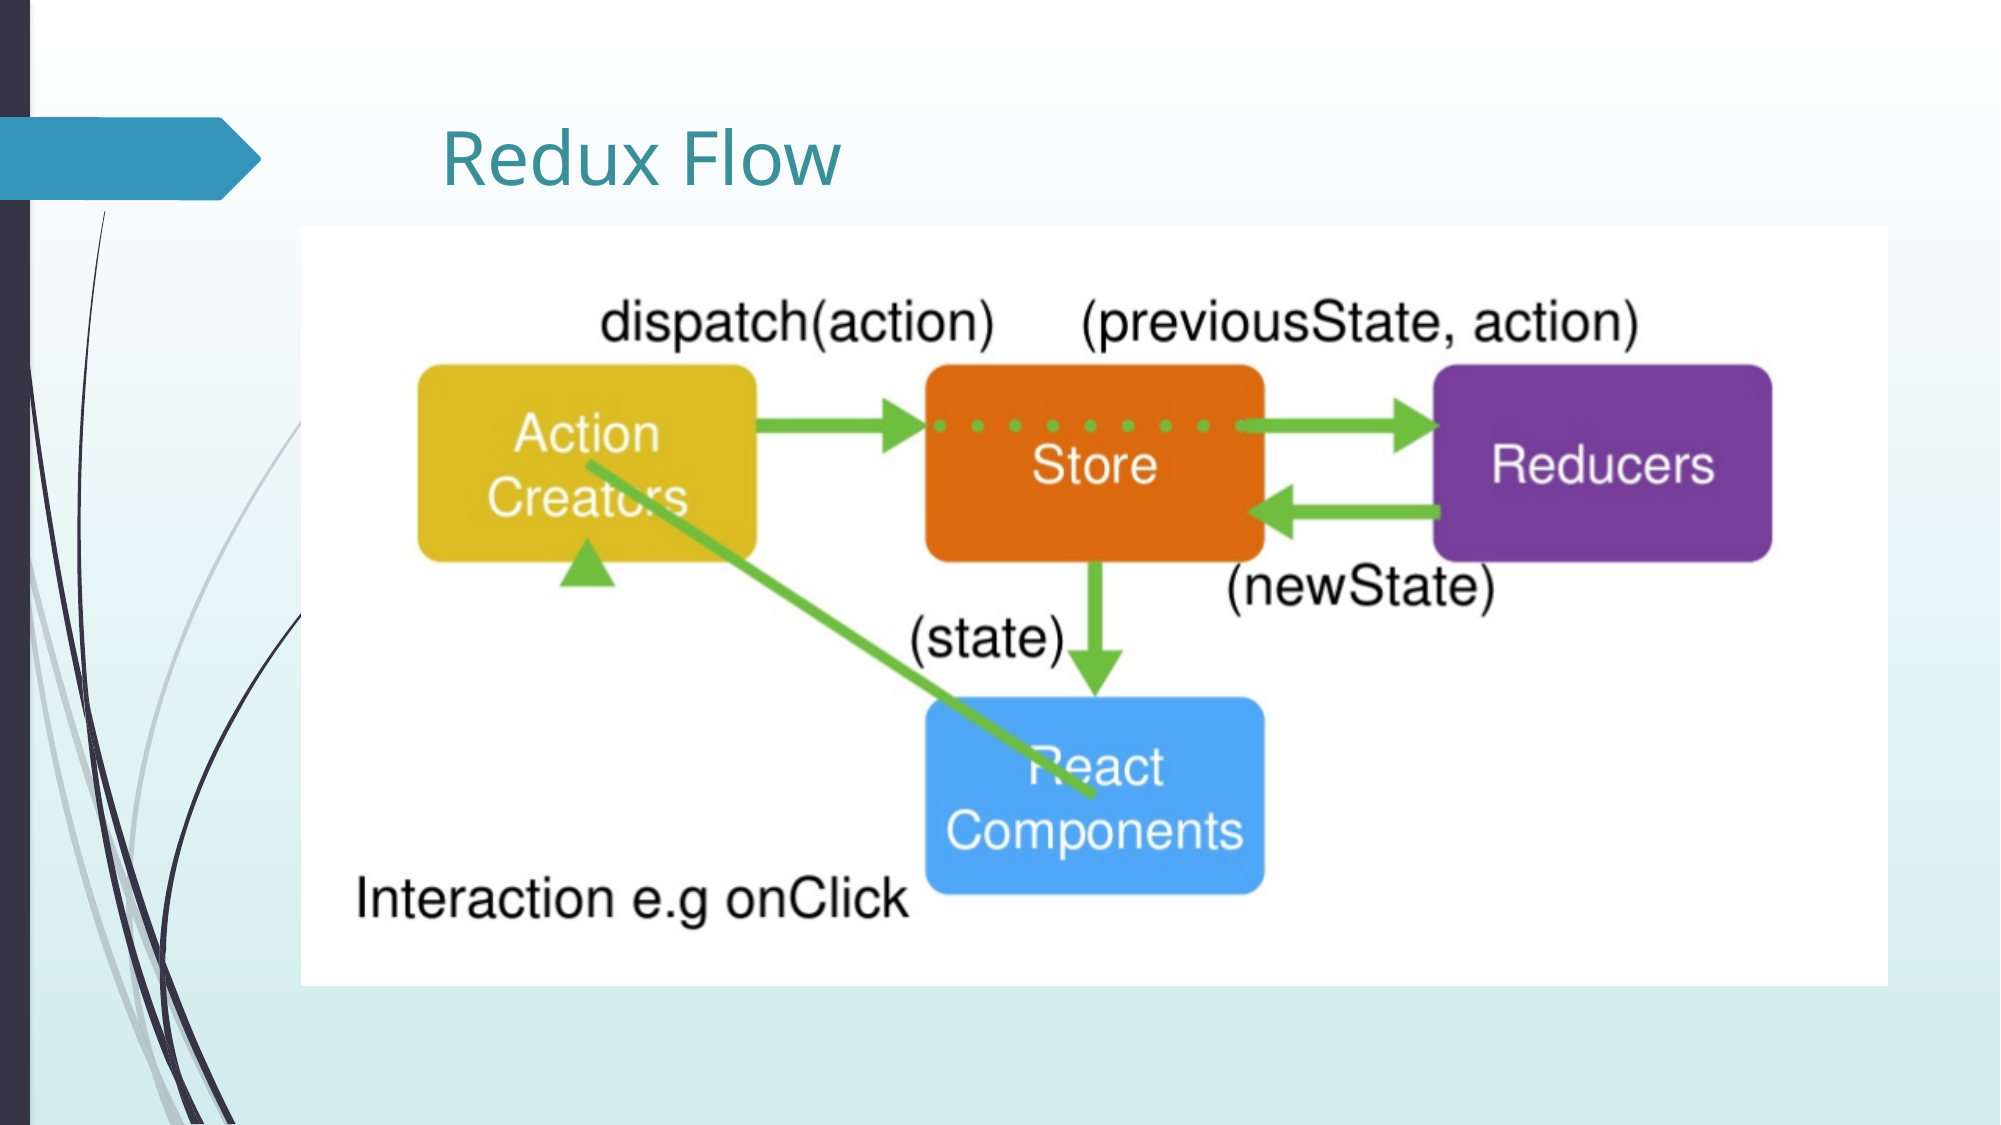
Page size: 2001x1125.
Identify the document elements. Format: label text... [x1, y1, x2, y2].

title Redux Flow [425, 102, 1888, 227]
picture [301, 227, 1888, 986]
